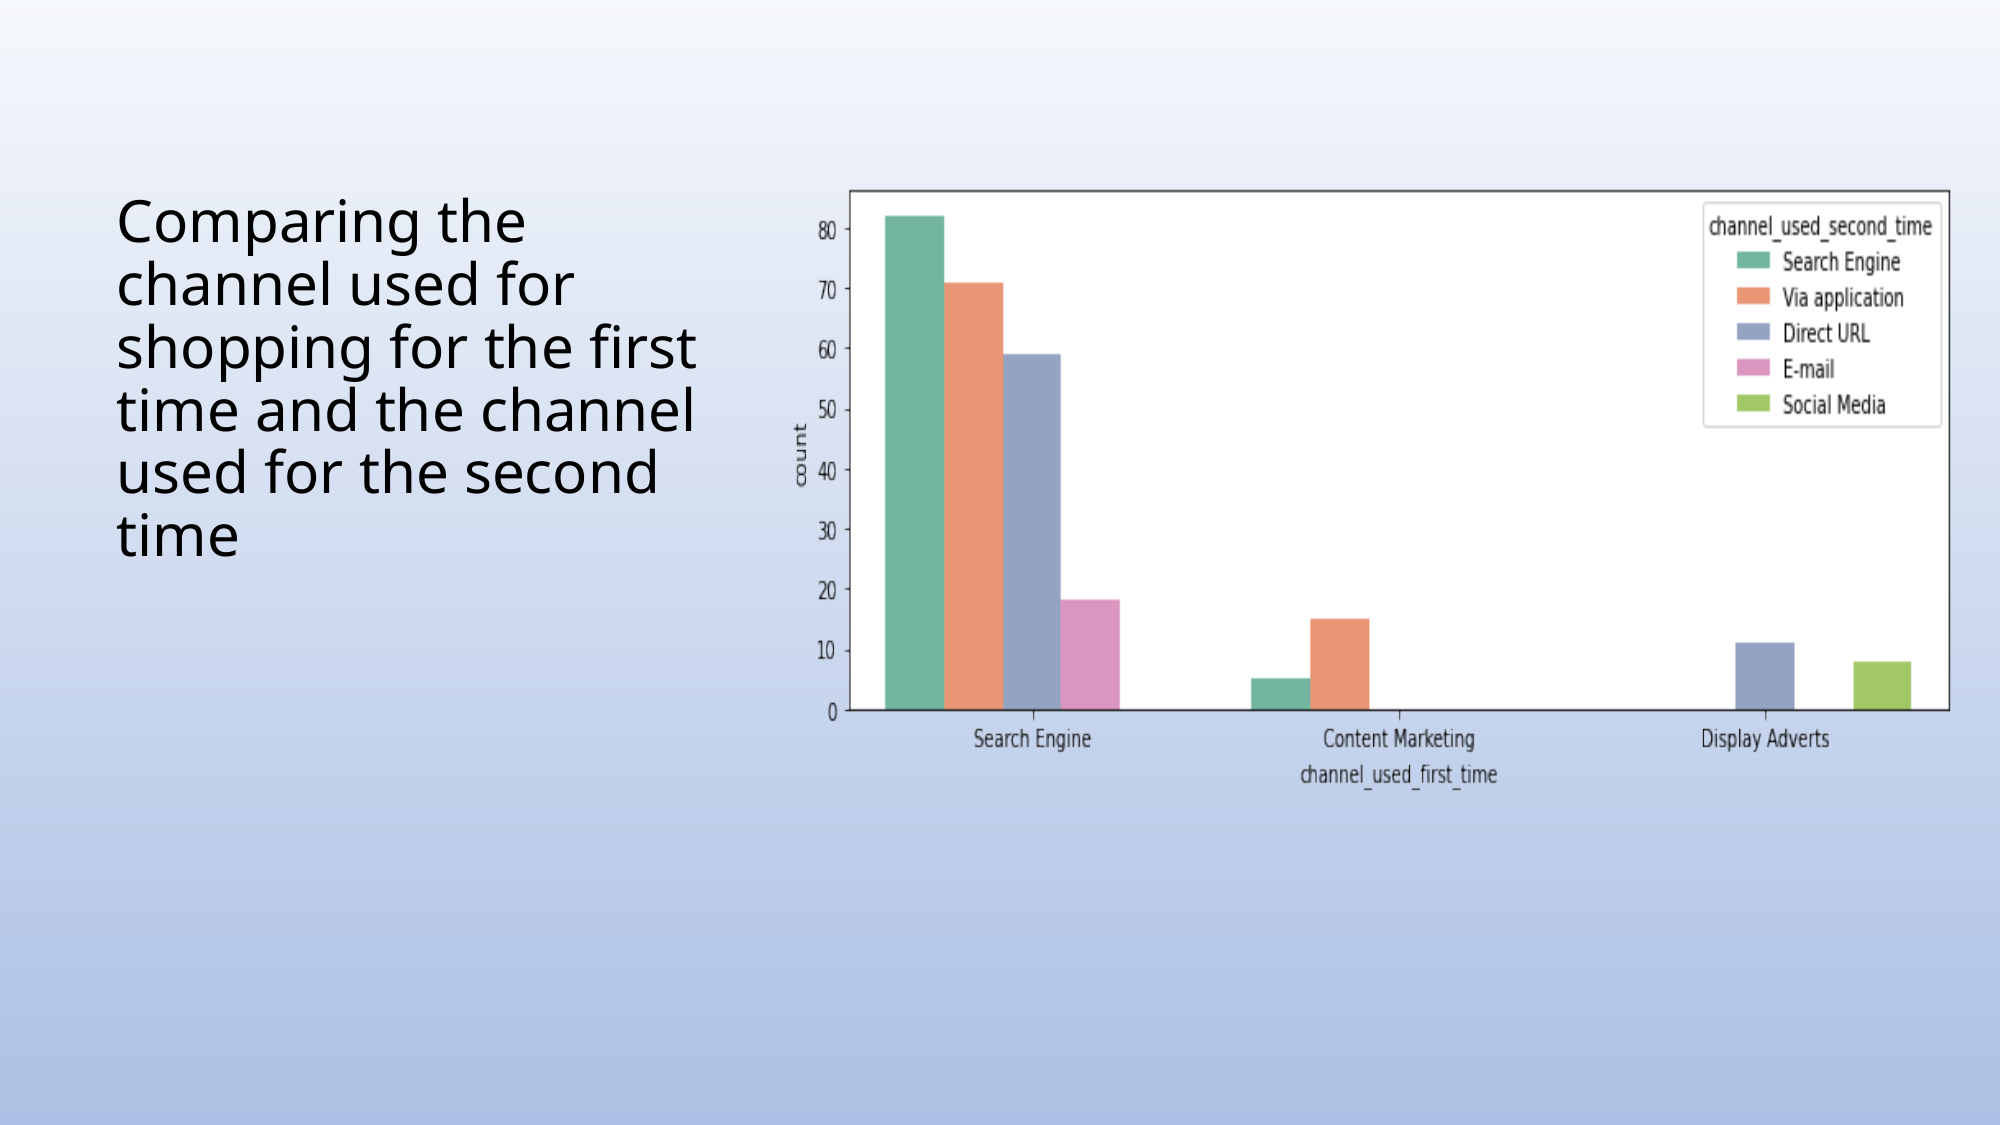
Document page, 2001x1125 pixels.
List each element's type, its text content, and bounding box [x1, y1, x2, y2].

list Comparing the channel used for shopping for the first time and the channel used for the second time [101, 184, 747, 810]
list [782, 176, 1960, 803]
